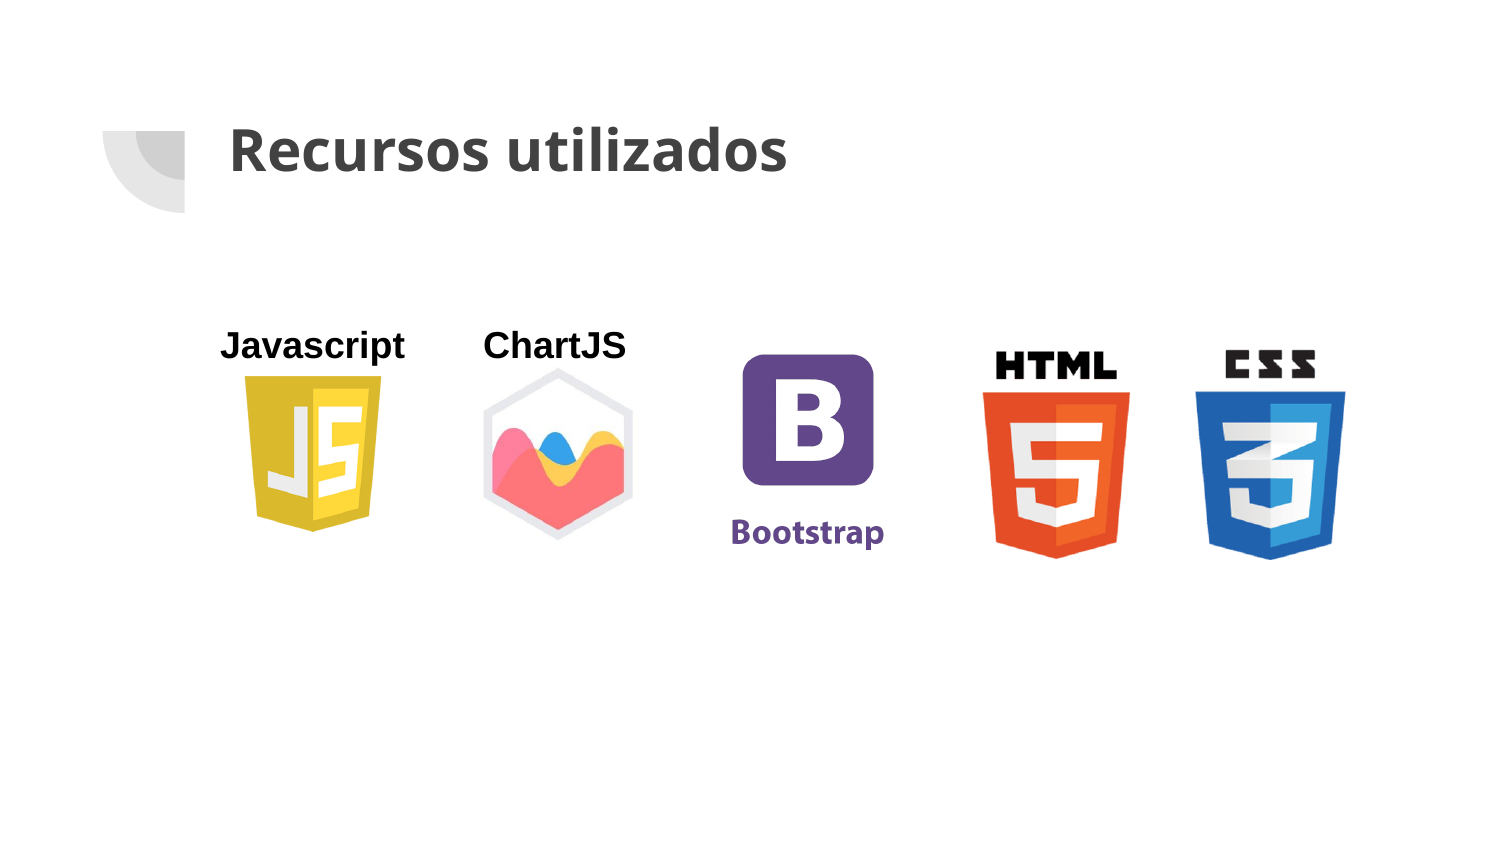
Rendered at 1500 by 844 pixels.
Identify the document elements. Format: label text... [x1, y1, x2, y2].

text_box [158, 305, 1346, 578]
title Recursos utilizados [213, 98, 1368, 263]
